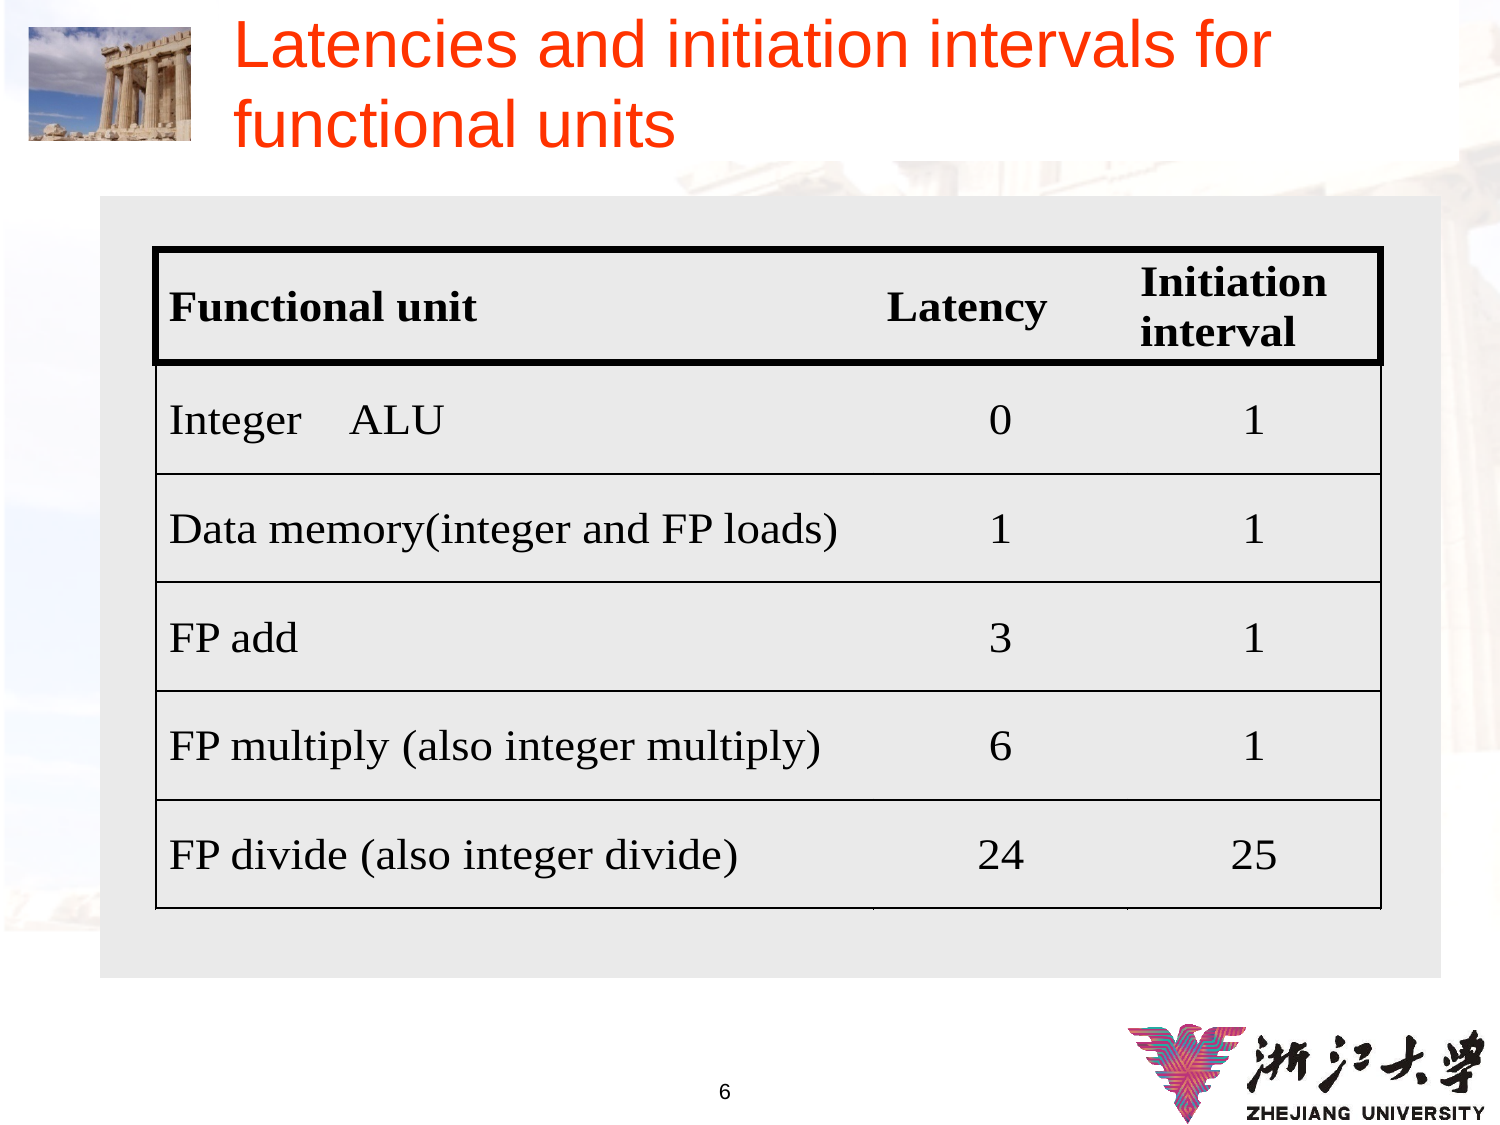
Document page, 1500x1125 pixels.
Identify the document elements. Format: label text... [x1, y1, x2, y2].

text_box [100, 196, 1442, 978]
picture [0, 0, 1500, 1125]
title Latencies and initiation intervals for functional units [218, 0, 1459, 161]
